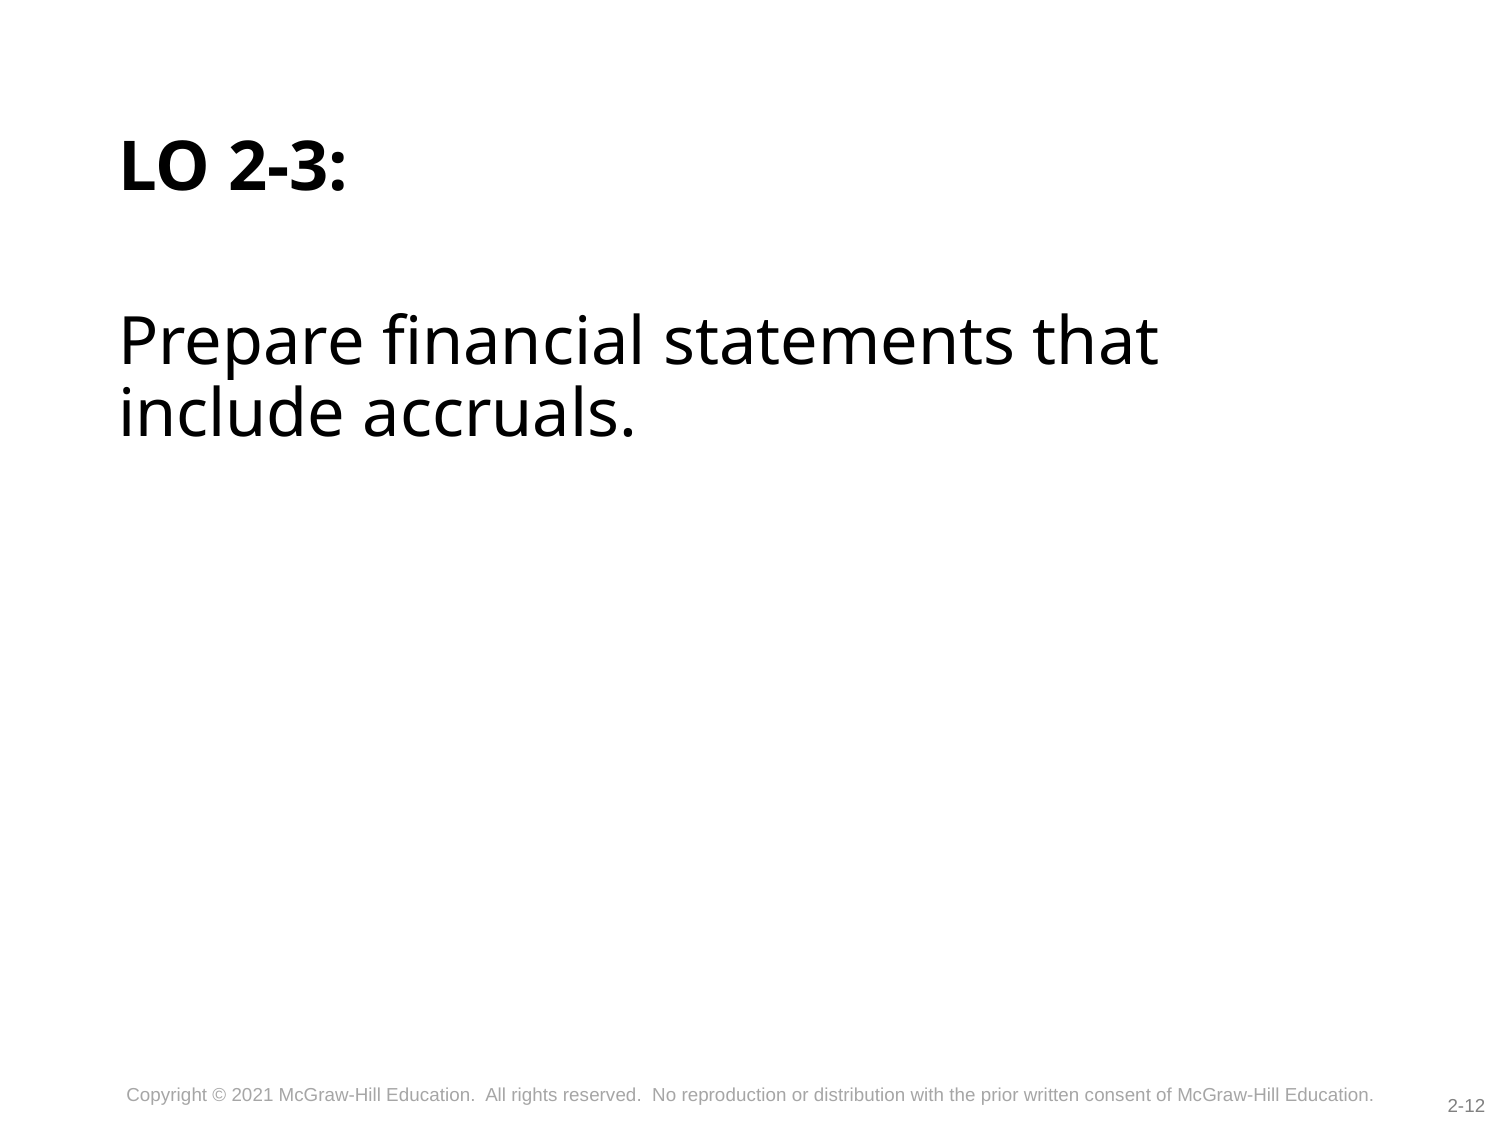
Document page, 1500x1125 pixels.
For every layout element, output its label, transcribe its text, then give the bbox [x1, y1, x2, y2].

list Prepare financial statements that include accruals. [103, 299, 1397, 1014]
title LO 2-3: [103, 59, 1397, 278]
